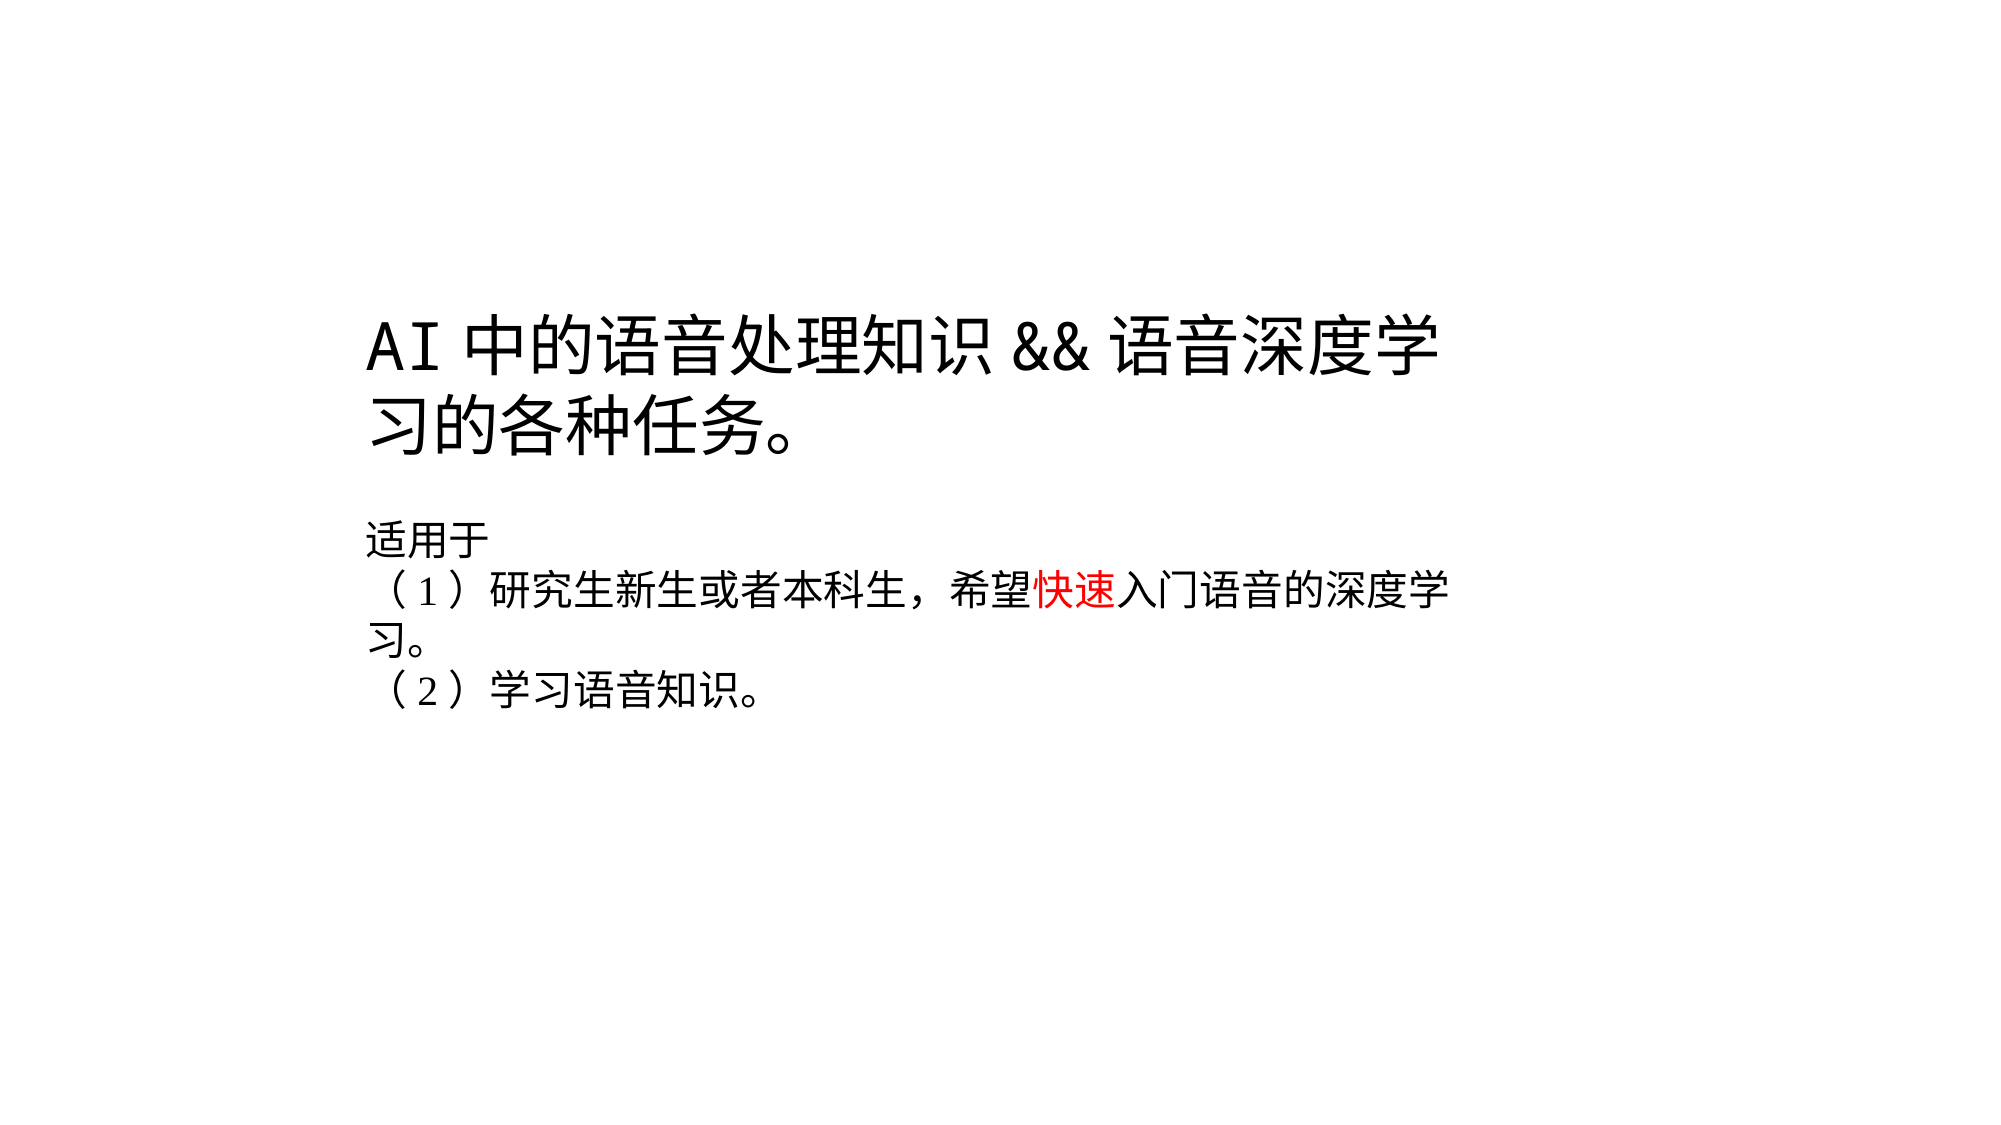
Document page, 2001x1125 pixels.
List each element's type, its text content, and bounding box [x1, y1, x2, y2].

text_box AI中的语音处理知识&&语音深度学习的各种任务。 适用于 （1）研究生新生或者本科生，希望快速入门语音的深度学习。 （2）学习语音知识。 [350, 296, 1479, 772]
